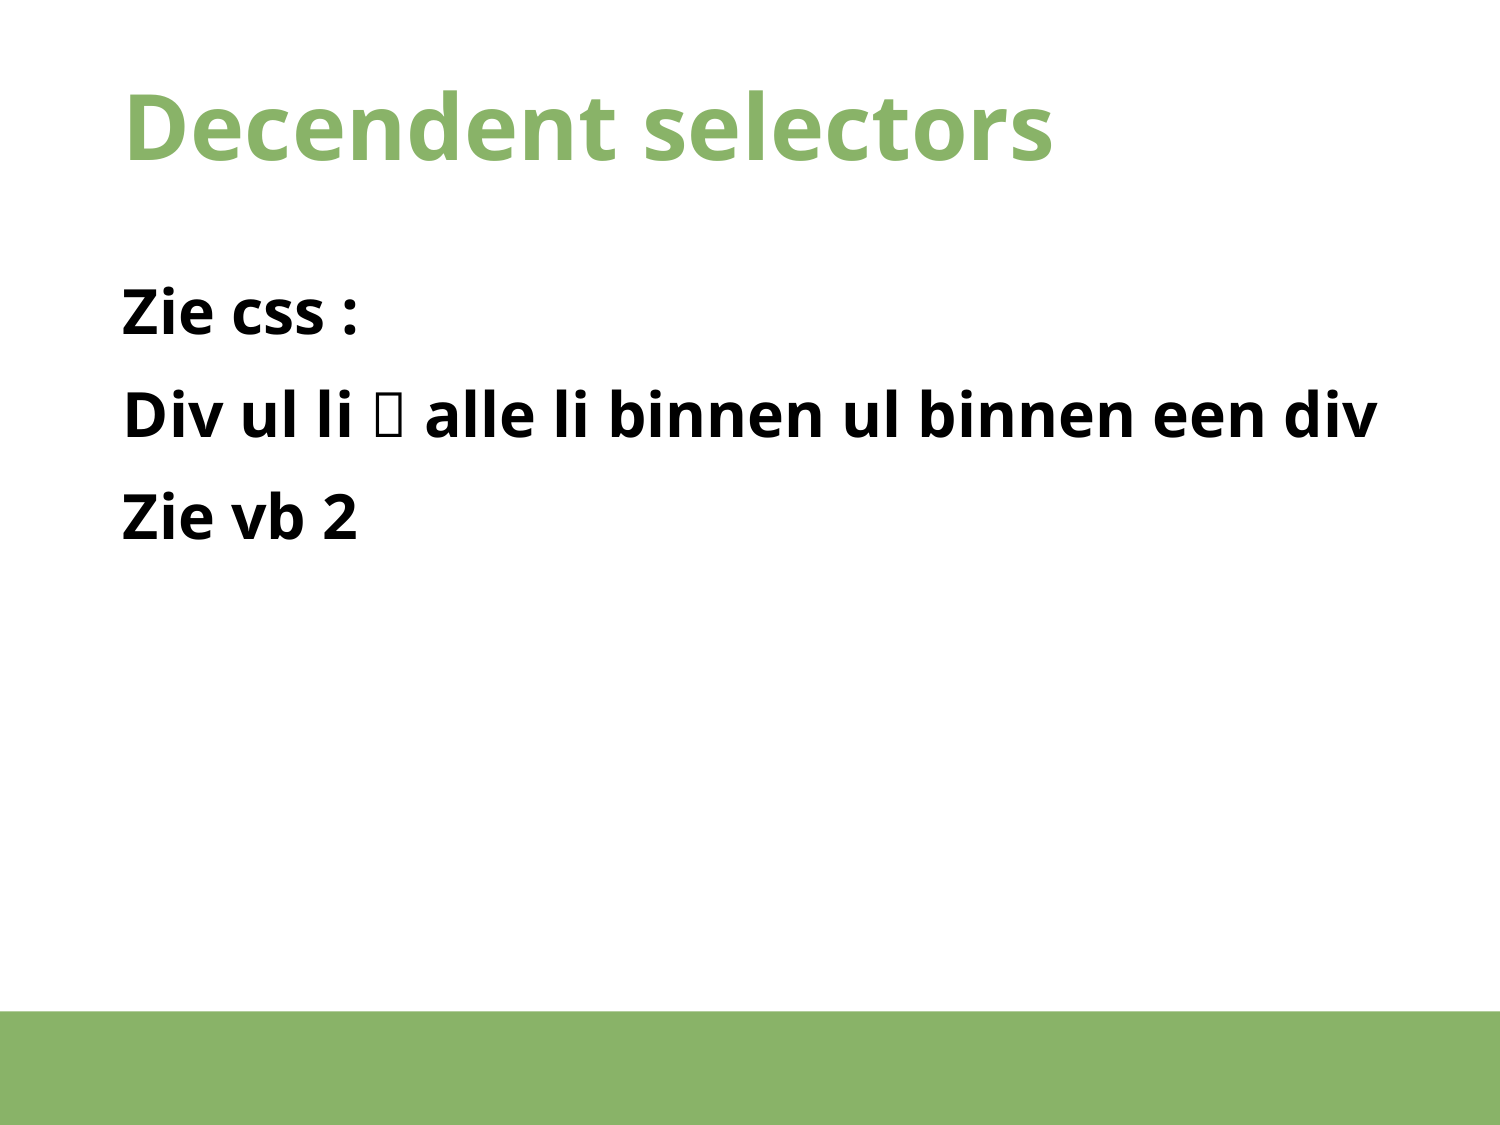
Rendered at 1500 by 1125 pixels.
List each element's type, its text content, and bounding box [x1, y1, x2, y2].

title Decendent selectors [107, 30, 1425, 218]
list Zie css : Div ul li  alle li binnen ul binnen een div Zie vb 2 [107, 249, 1425, 993]
